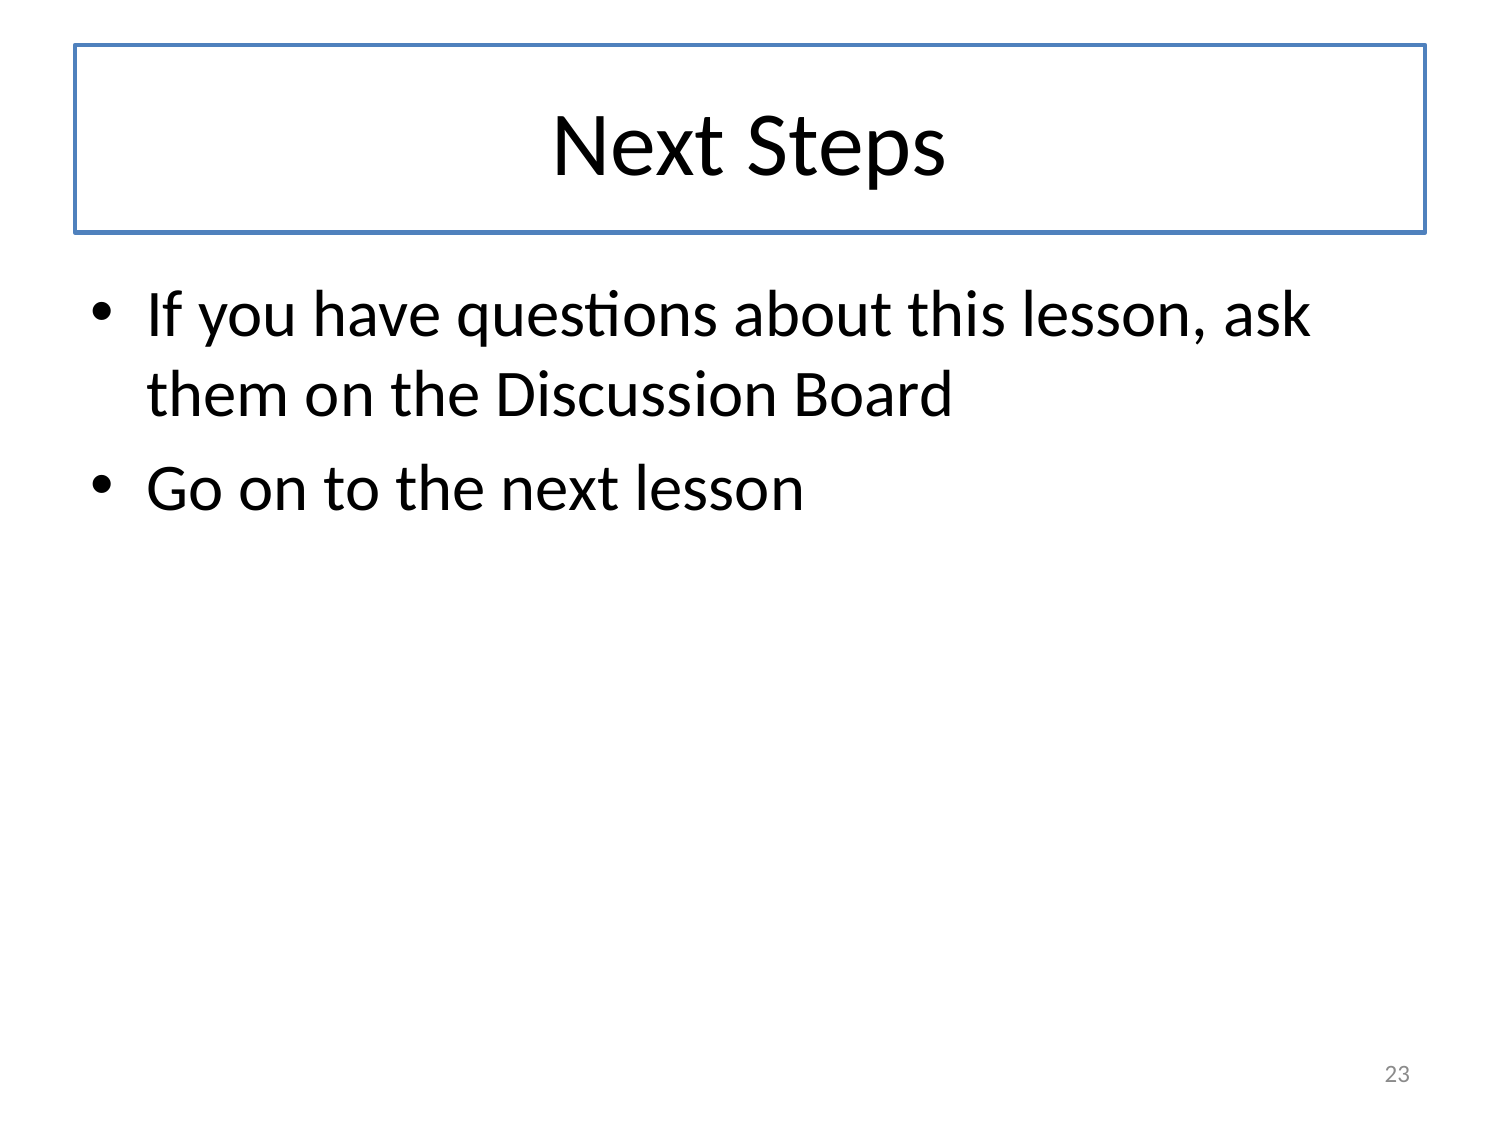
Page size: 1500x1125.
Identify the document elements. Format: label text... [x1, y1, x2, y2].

slide_number 23 [1074, 1042, 1425, 1103]
list If you have questions about this lesson, ask them on the Discussion Board Go on to the next lesson [75, 262, 1425, 1005]
title Next Steps [73, 43, 1427, 235]
